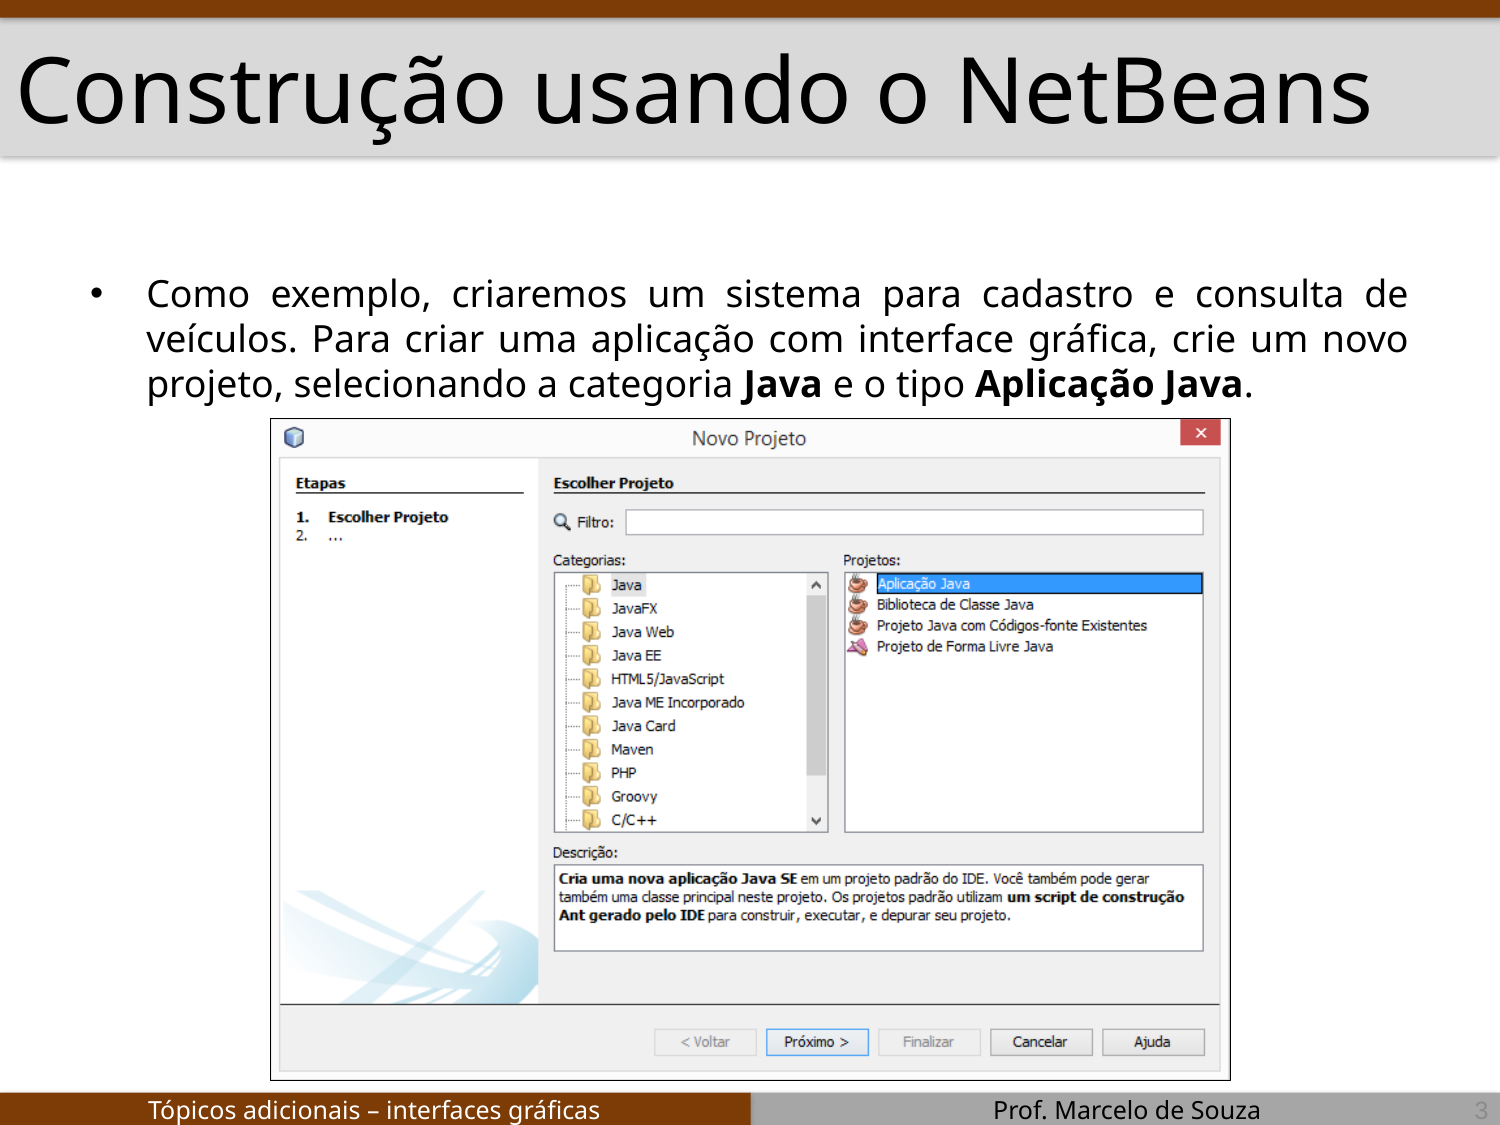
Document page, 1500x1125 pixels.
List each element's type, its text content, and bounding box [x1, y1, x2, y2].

picture [269, 418, 1231, 1081]
list Como exemplo, criaremos um sistema para cadastro e consulta de veículos. Para criar uma aplicação com interface gráfica, crie um novo projeto, selecionando a categoria Java e o tipo Aplicação Java. [75, 262, 1425, 1050]
slide_number 3 [1153, 1084, 1500, 1125]
title Construção usando o NetBeans [0, 18, 1500, 156]
